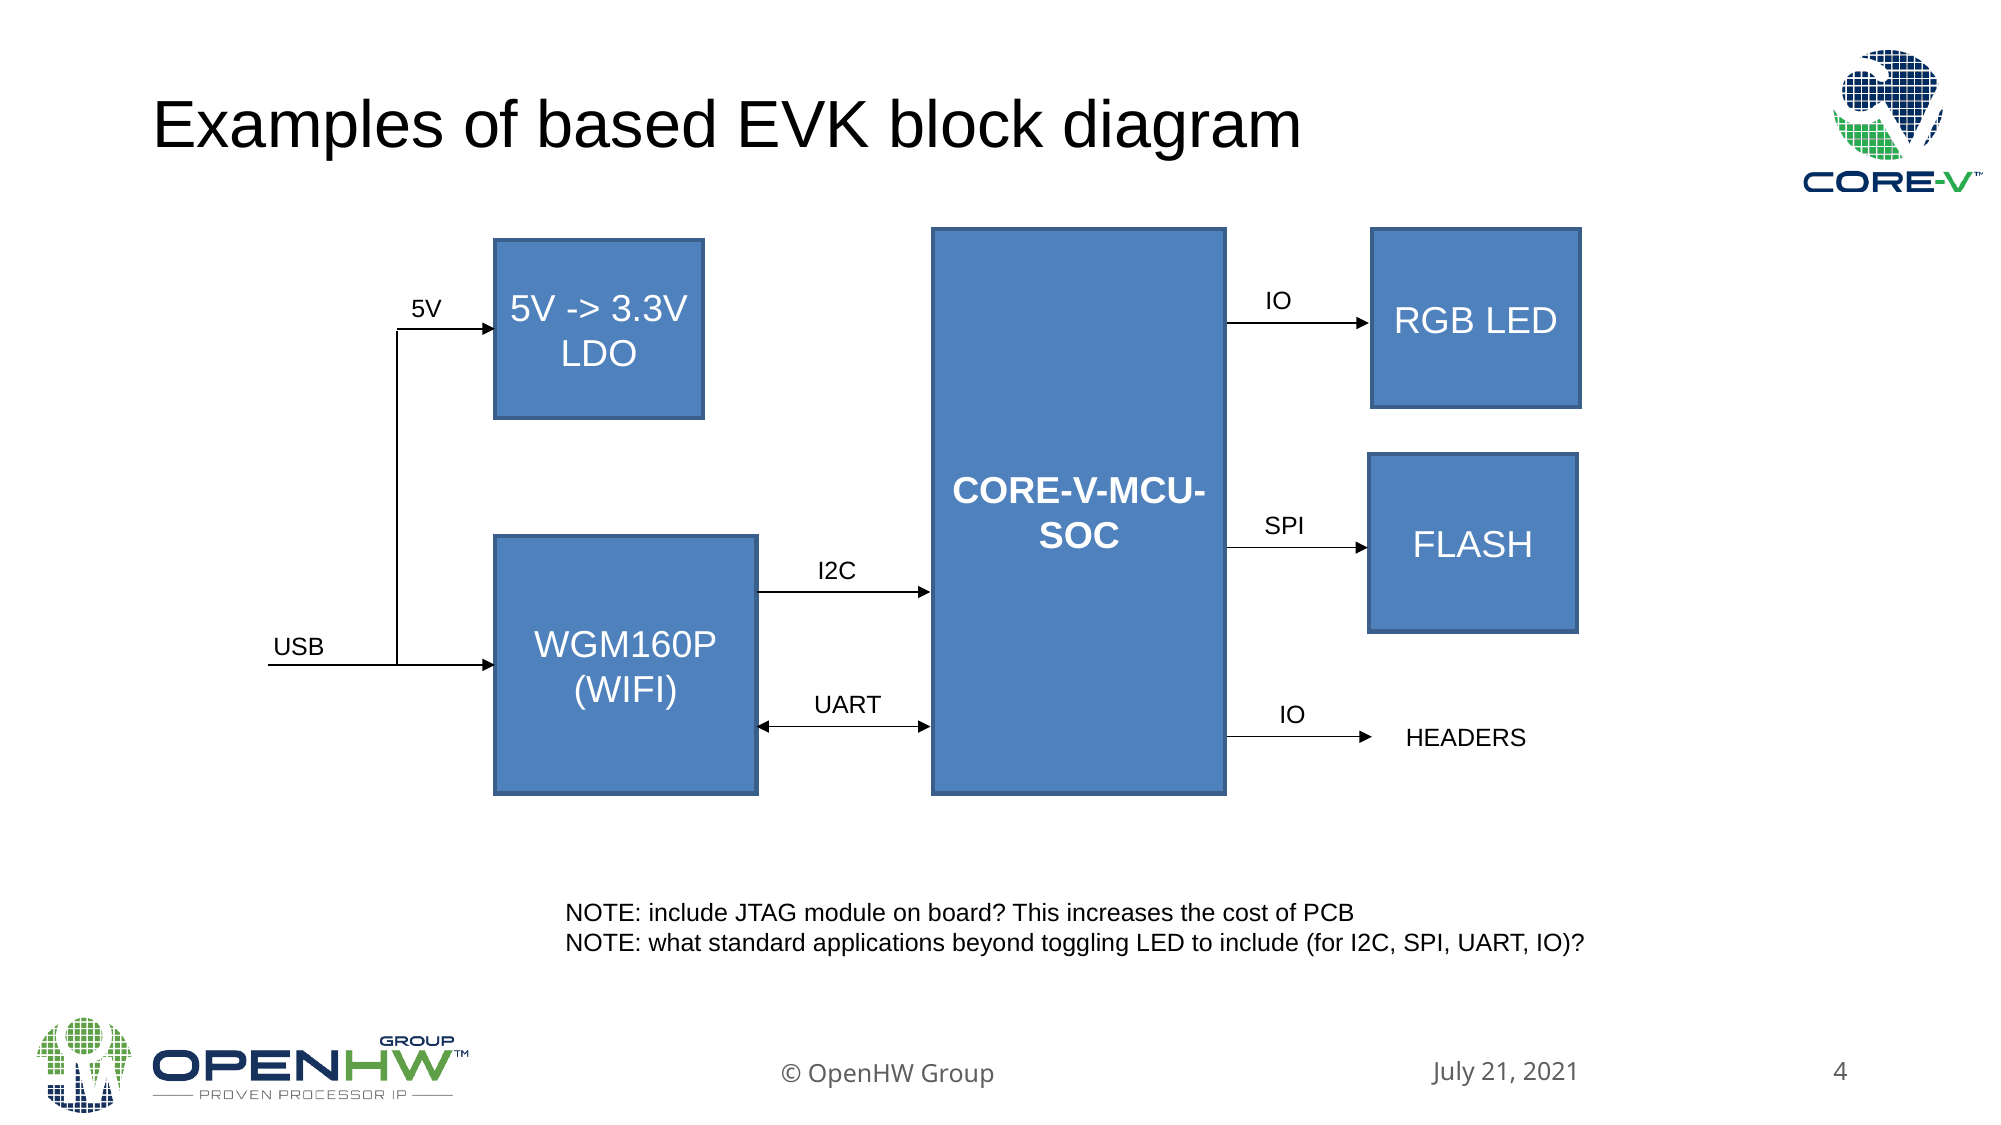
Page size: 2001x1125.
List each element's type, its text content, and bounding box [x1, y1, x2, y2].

text_box Examples of based EVK block diagram [137, 59, 1804, 181]
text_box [257, 228, 1601, 966]
text_box © OpenHW Group [550, 1042, 1226, 1103]
text_box July 21, 2021 [1335, 1040, 1678, 1101]
picture [32, 1013, 473, 1117]
text_box 4 [1782, 1042, 1863, 1103]
